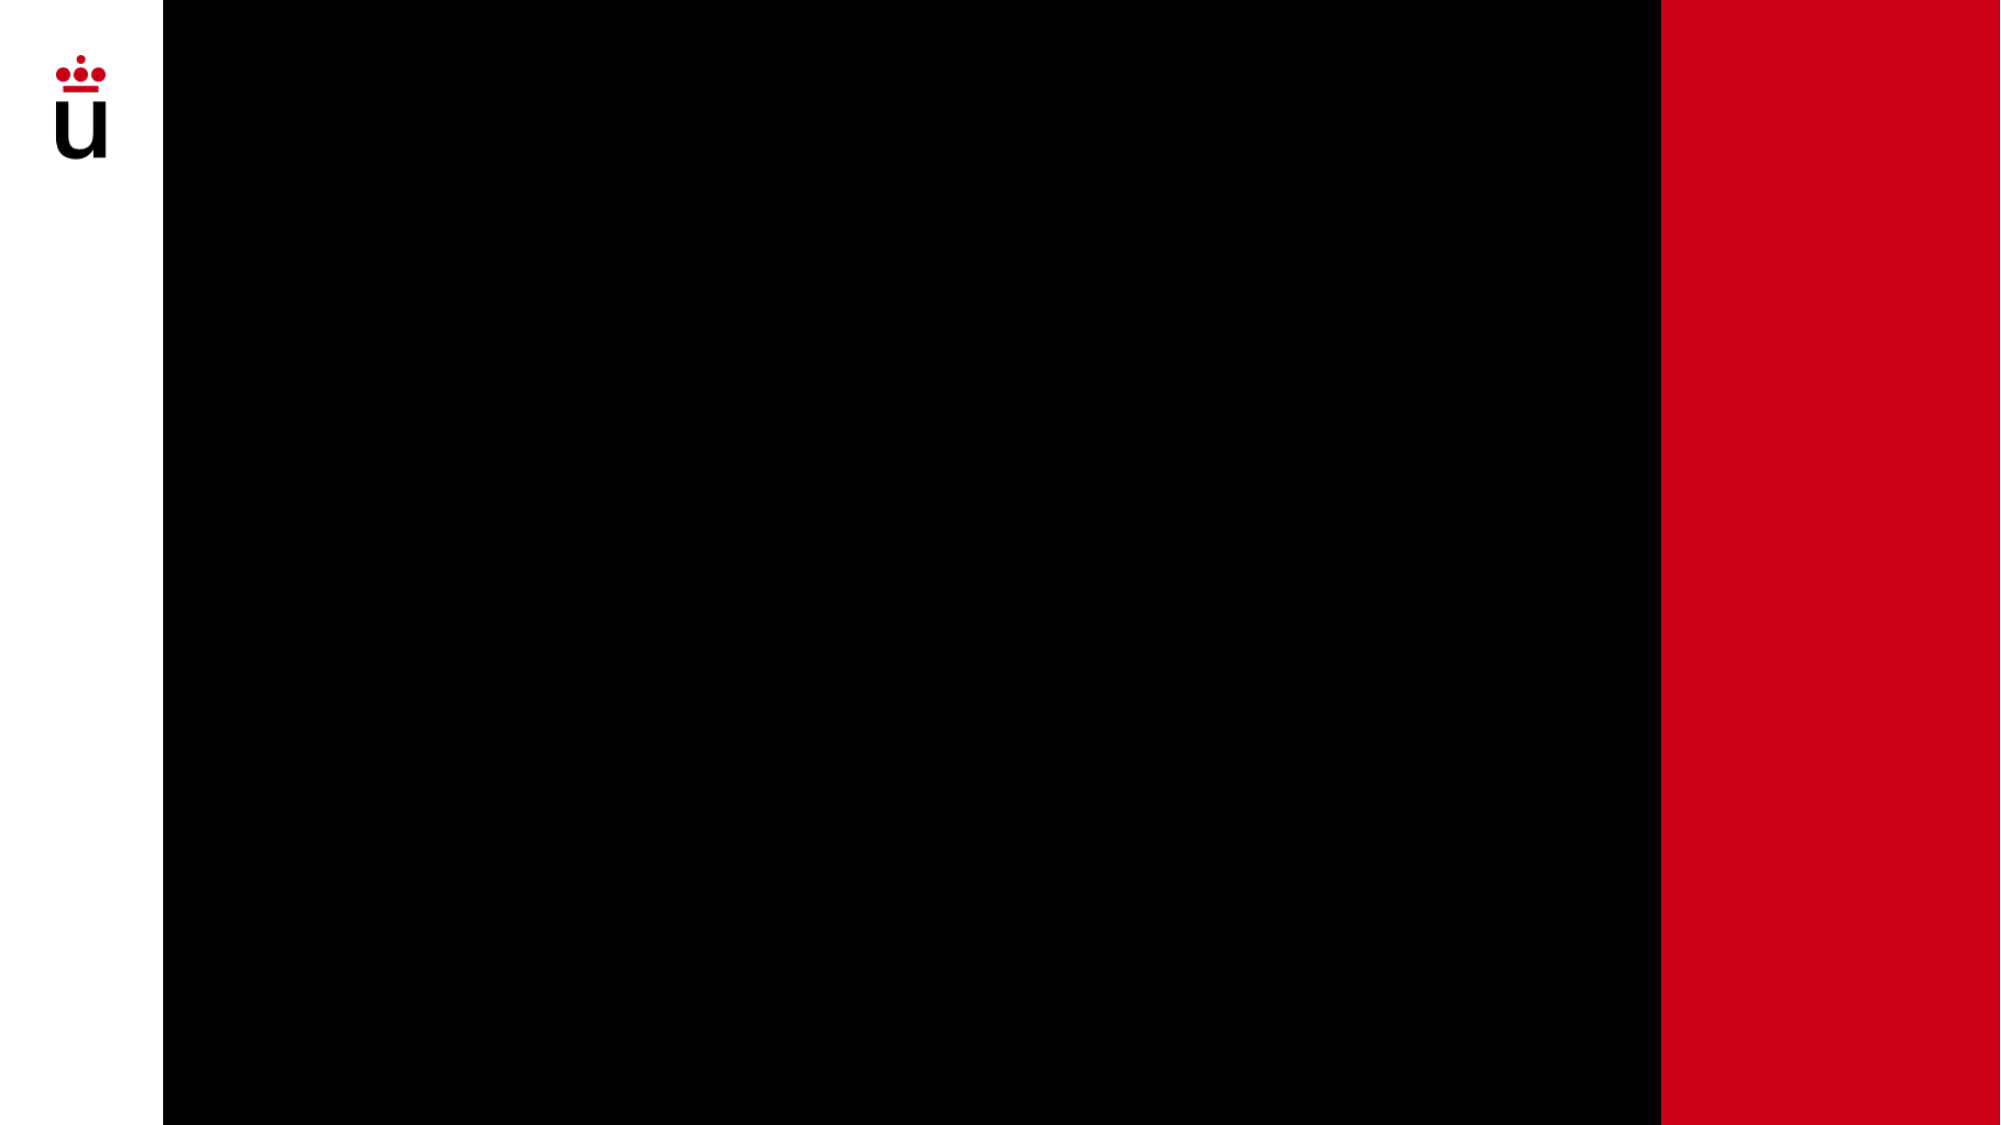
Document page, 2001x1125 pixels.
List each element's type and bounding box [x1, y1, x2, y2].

picture [55, 55, 111, 165]
